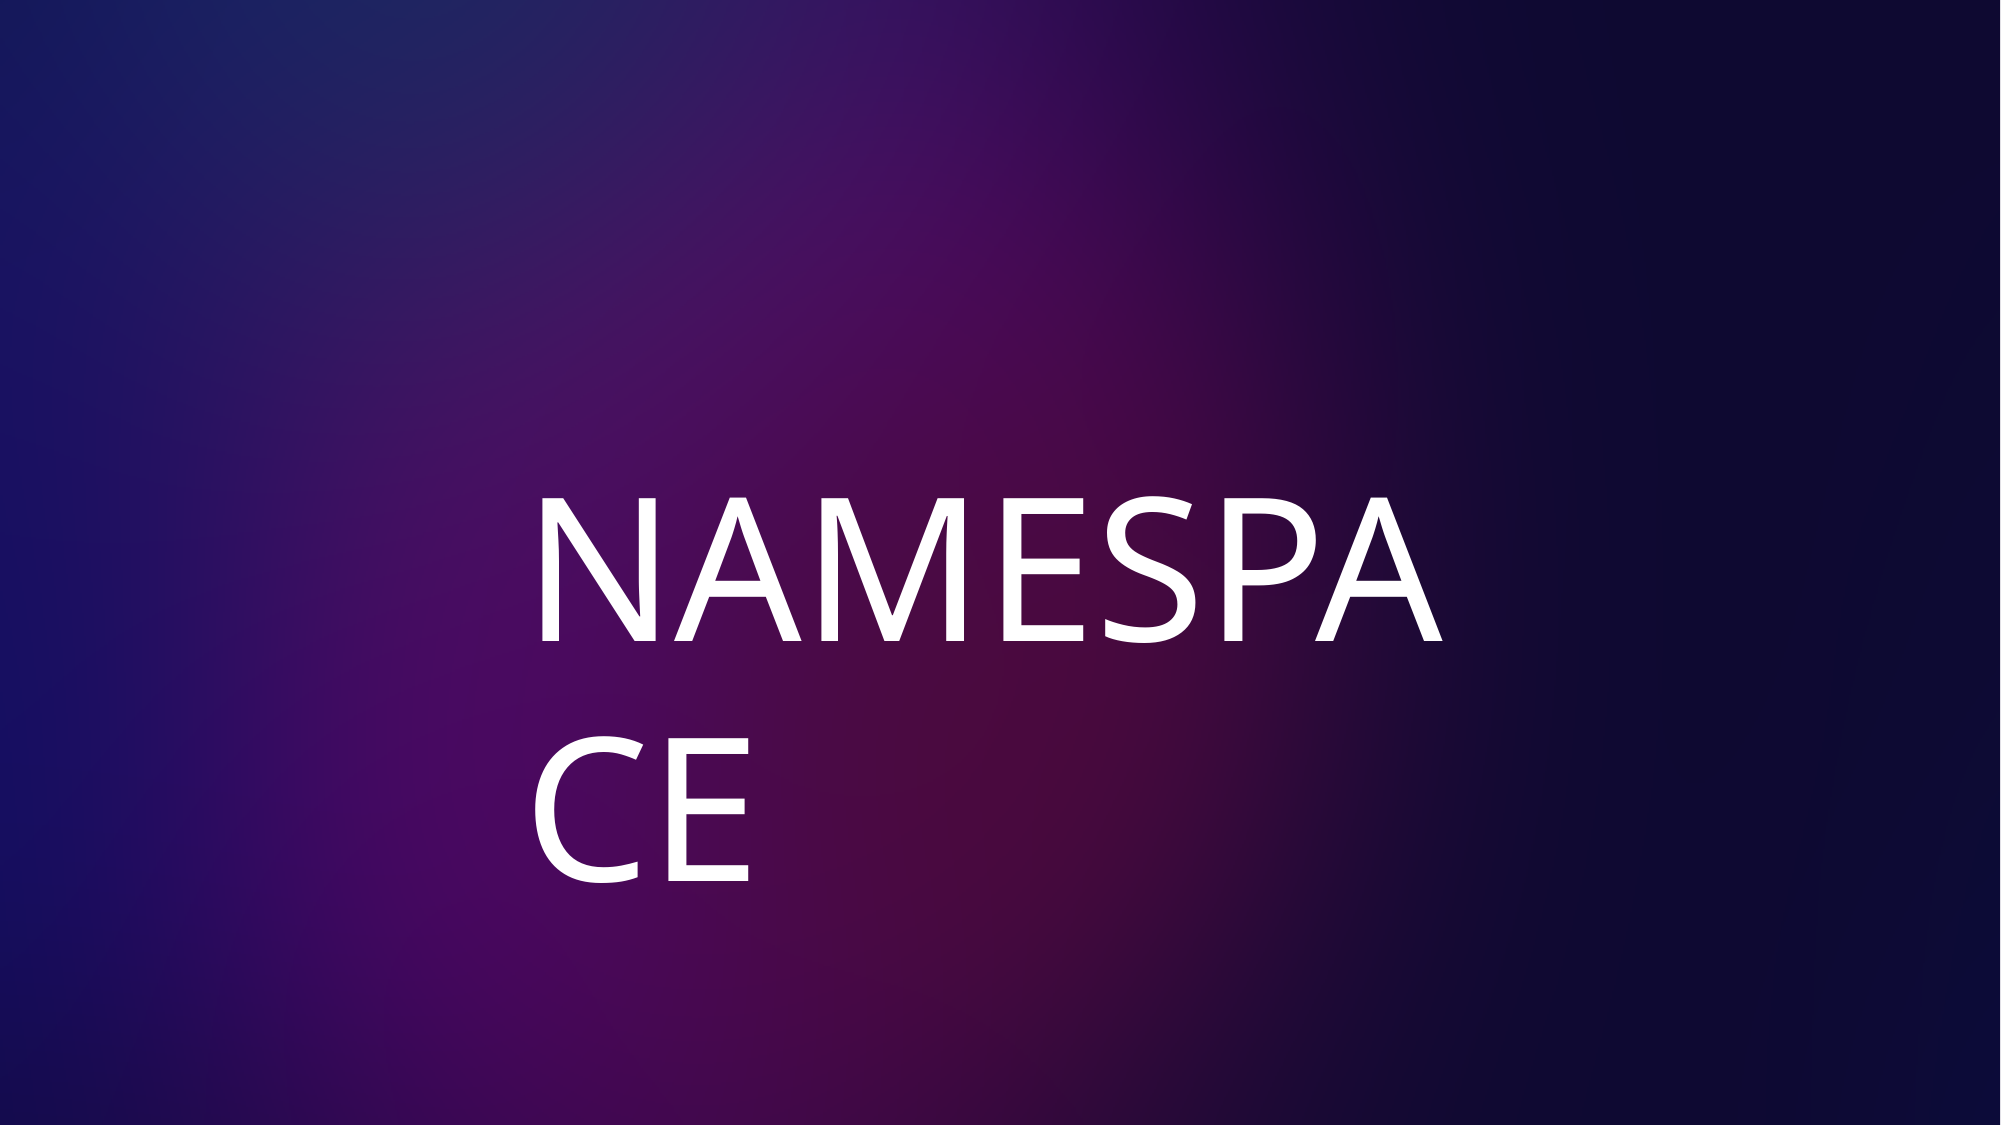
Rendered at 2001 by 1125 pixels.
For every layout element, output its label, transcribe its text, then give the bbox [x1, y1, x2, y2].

picture [0, 0, 2001, 1125]
text_box NAMESPACE [508, 433, 1492, 929]
